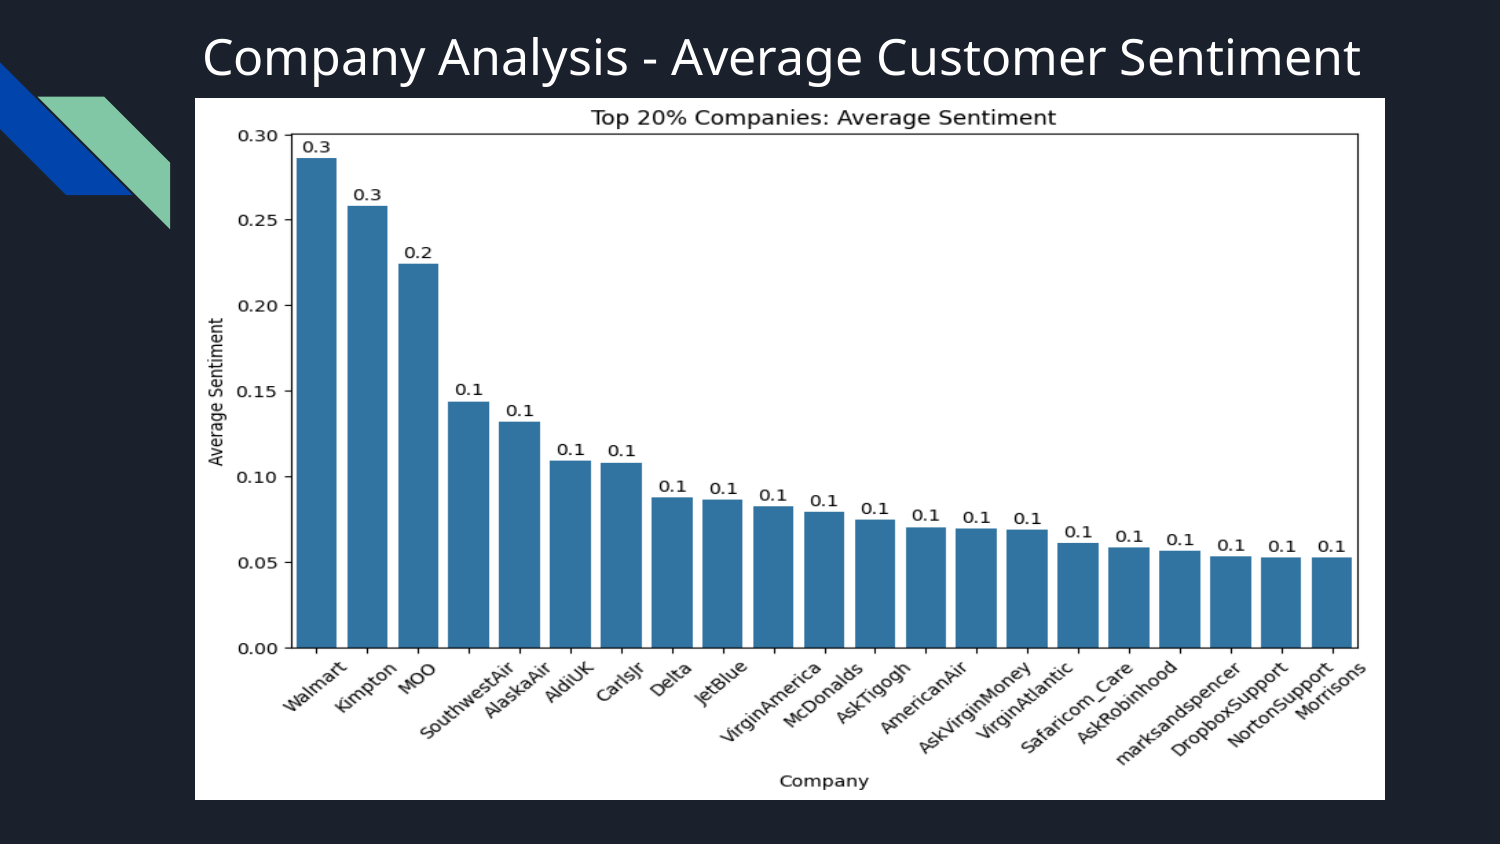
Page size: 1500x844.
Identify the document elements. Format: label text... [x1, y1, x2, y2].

picture [195, 97, 1385, 800]
title Company Analysis - Average Customer Sentiment [187, 7, 1439, 158]
